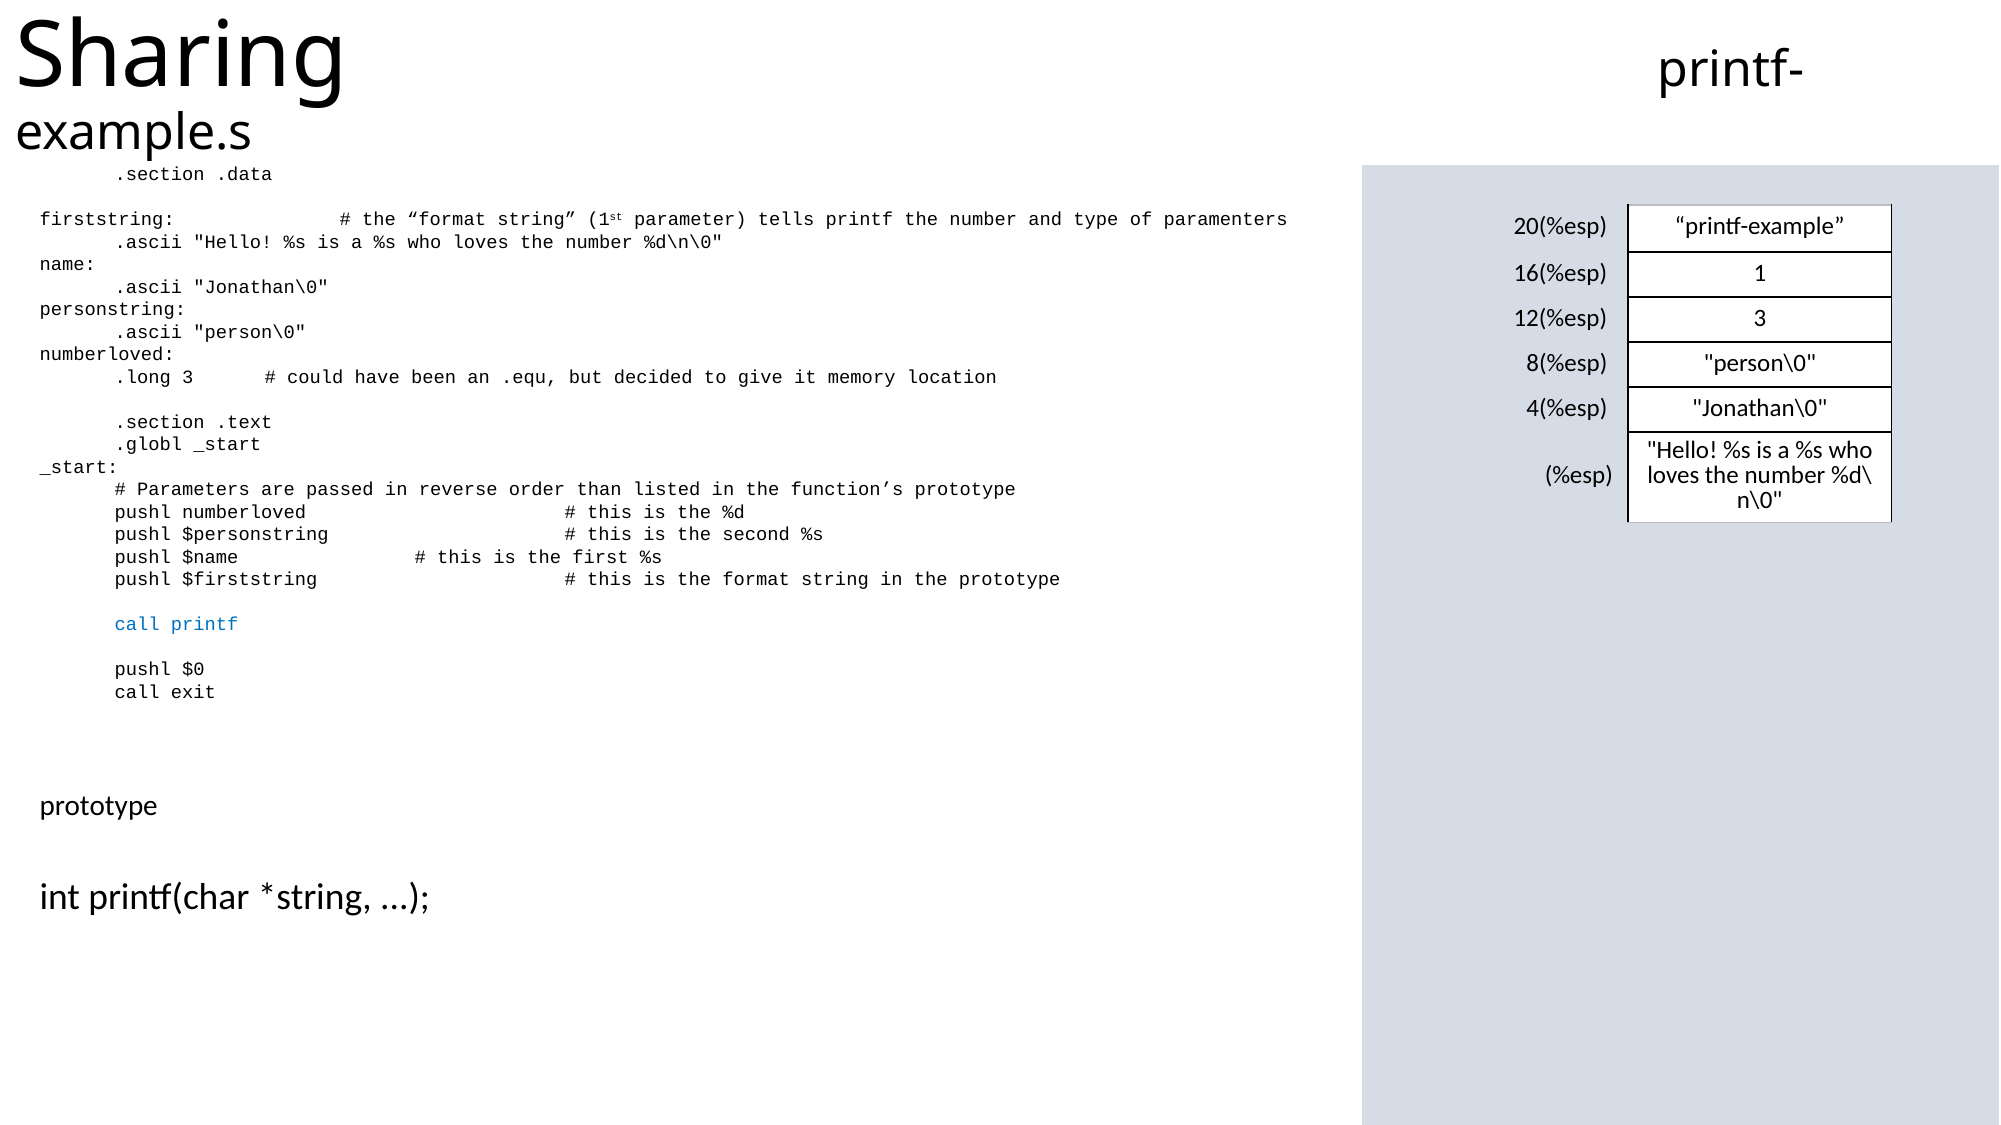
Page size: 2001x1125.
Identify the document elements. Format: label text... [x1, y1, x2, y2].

text_box prototype [24, 778, 659, 829]
text_box int printf(char *string, ...); [24, 864, 1318, 924]
title Sharing printf-example.s [0, 0, 2000, 193]
text_box [1362, 193, 1999, 1125]
text_box .section .data firststring: # the “format string” (1st parameter) tells printf the number and type of paramenters .ascii "Hello! %s is a %s who loves the number %d\n\0" name: .ascii "Jonathan\0" personstring: .ascii "person\0" numberloved: .long 3 # could have been an .equ, but decided to give it memory location .section .text .globl _start _start: # Parameters are passed in reverse order than listed in the function’s prototype pushl numberloved # this is the %d pushl $personstring # this is the second %s pushl $name # this is the first %s pushl $firststring # this is the format string in the prototype call printf pushl $0 call exit [24, 193, 1341, 710]
